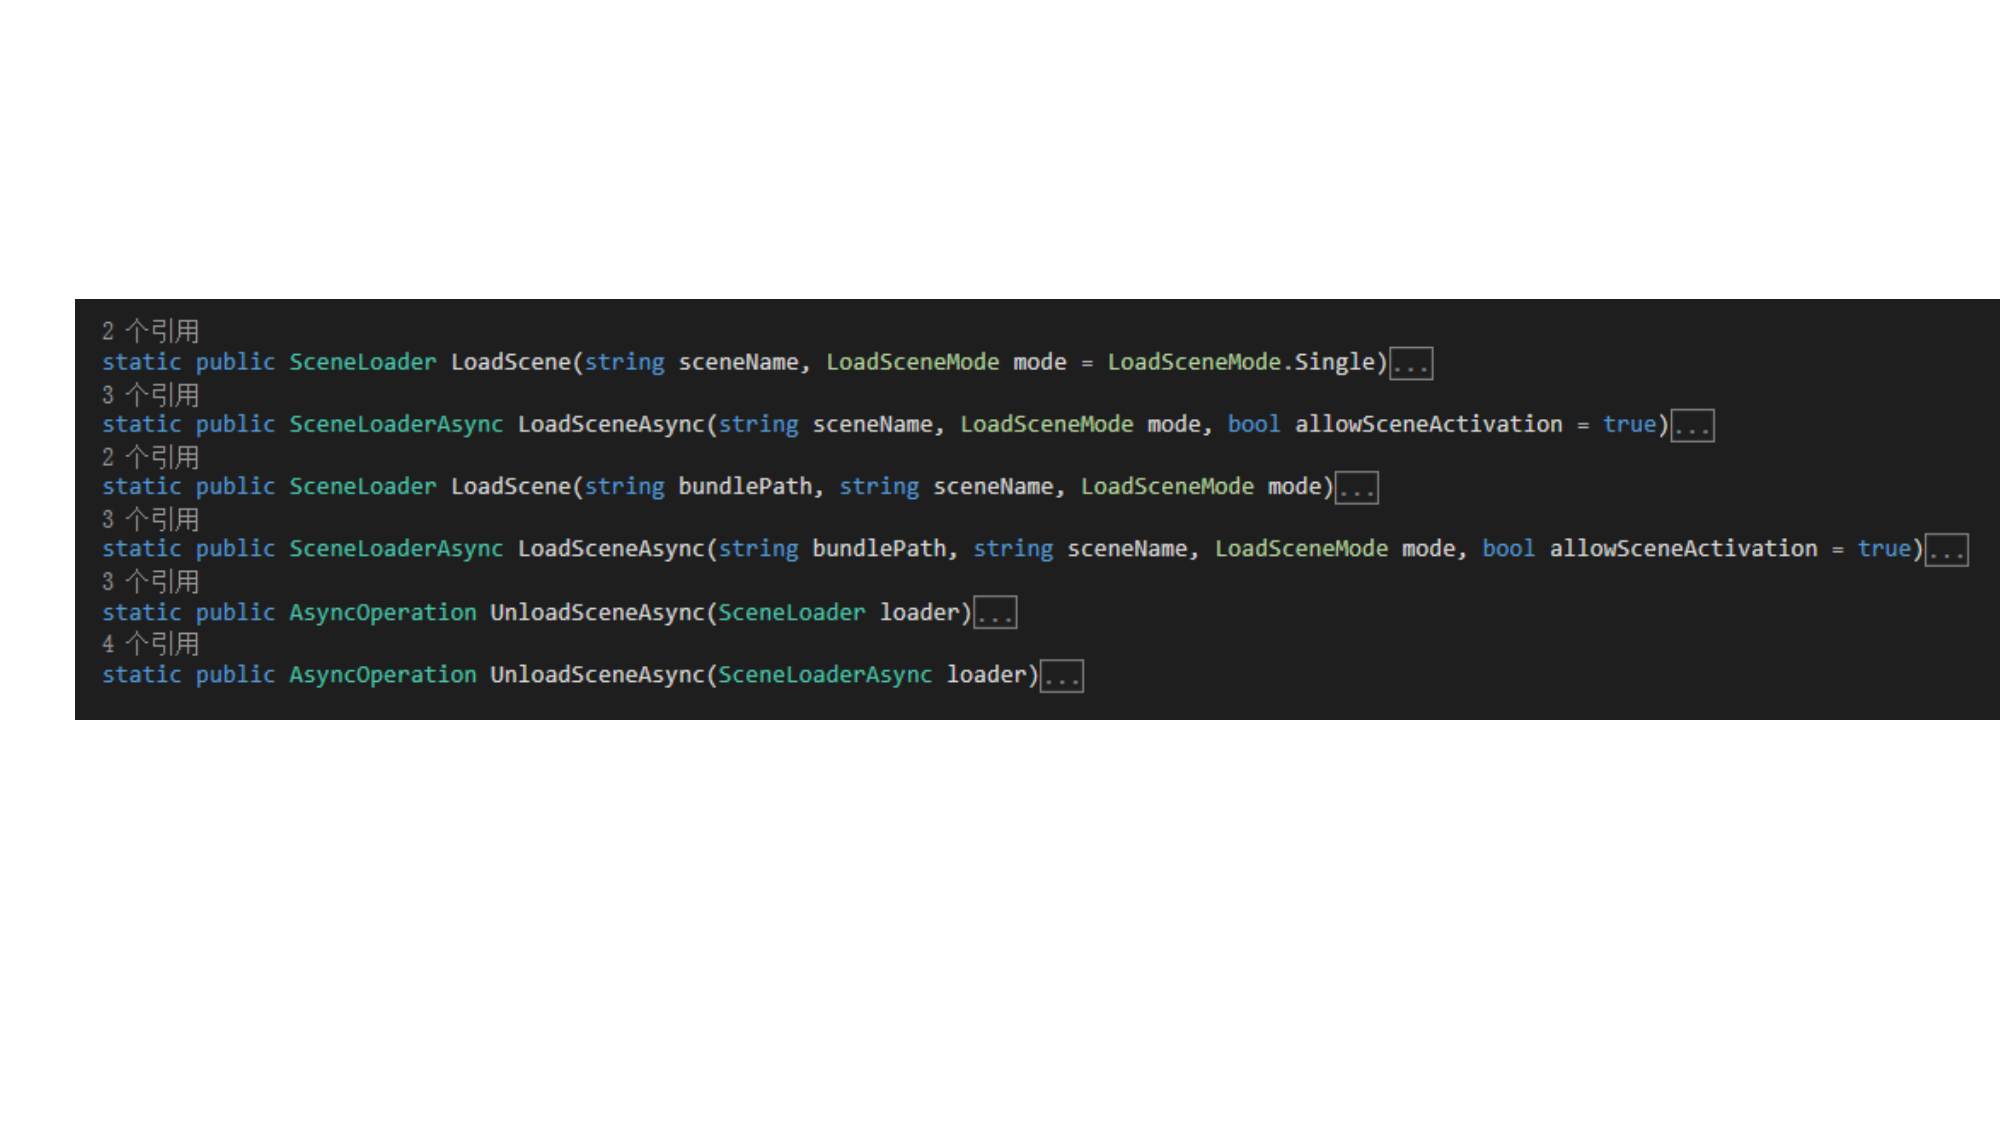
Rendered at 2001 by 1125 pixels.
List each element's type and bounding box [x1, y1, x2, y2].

picture [75, 299, 2000, 720]
